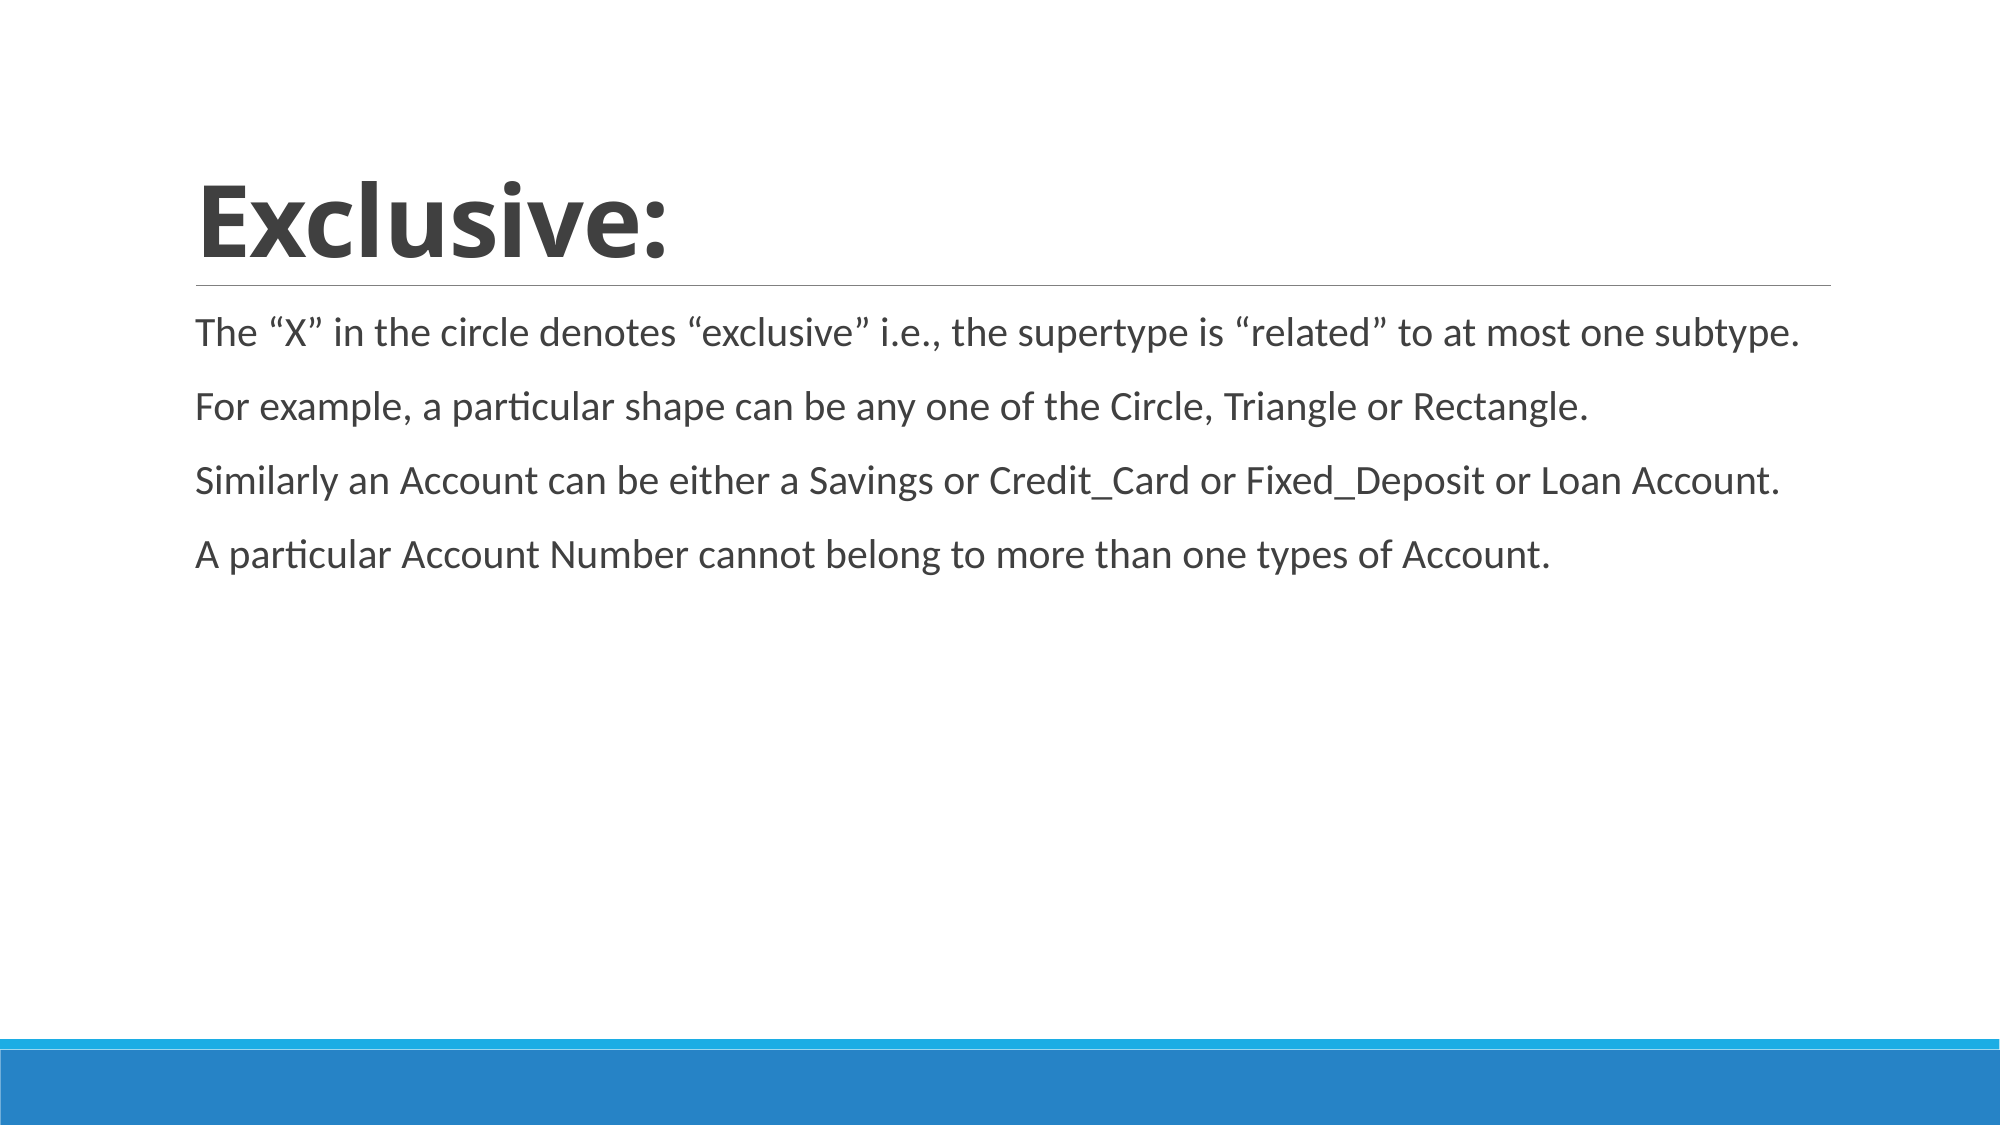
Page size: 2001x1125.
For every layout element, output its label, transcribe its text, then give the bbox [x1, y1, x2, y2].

list The “X” in the circle denotes “exclusive” i.e., the supertype is “related” to at most one subtype. For example, a particular shape can be any one of the Circle, Triangle or Rectangle. Similarly an Account can be either a Savings or Credit_Card or Fixed_Deposit or Loan Account. A particular Account Number cannot belong to more than one types of Account. [180, 302, 1830, 963]
title Exclusive: [180, 47, 1830, 285]
